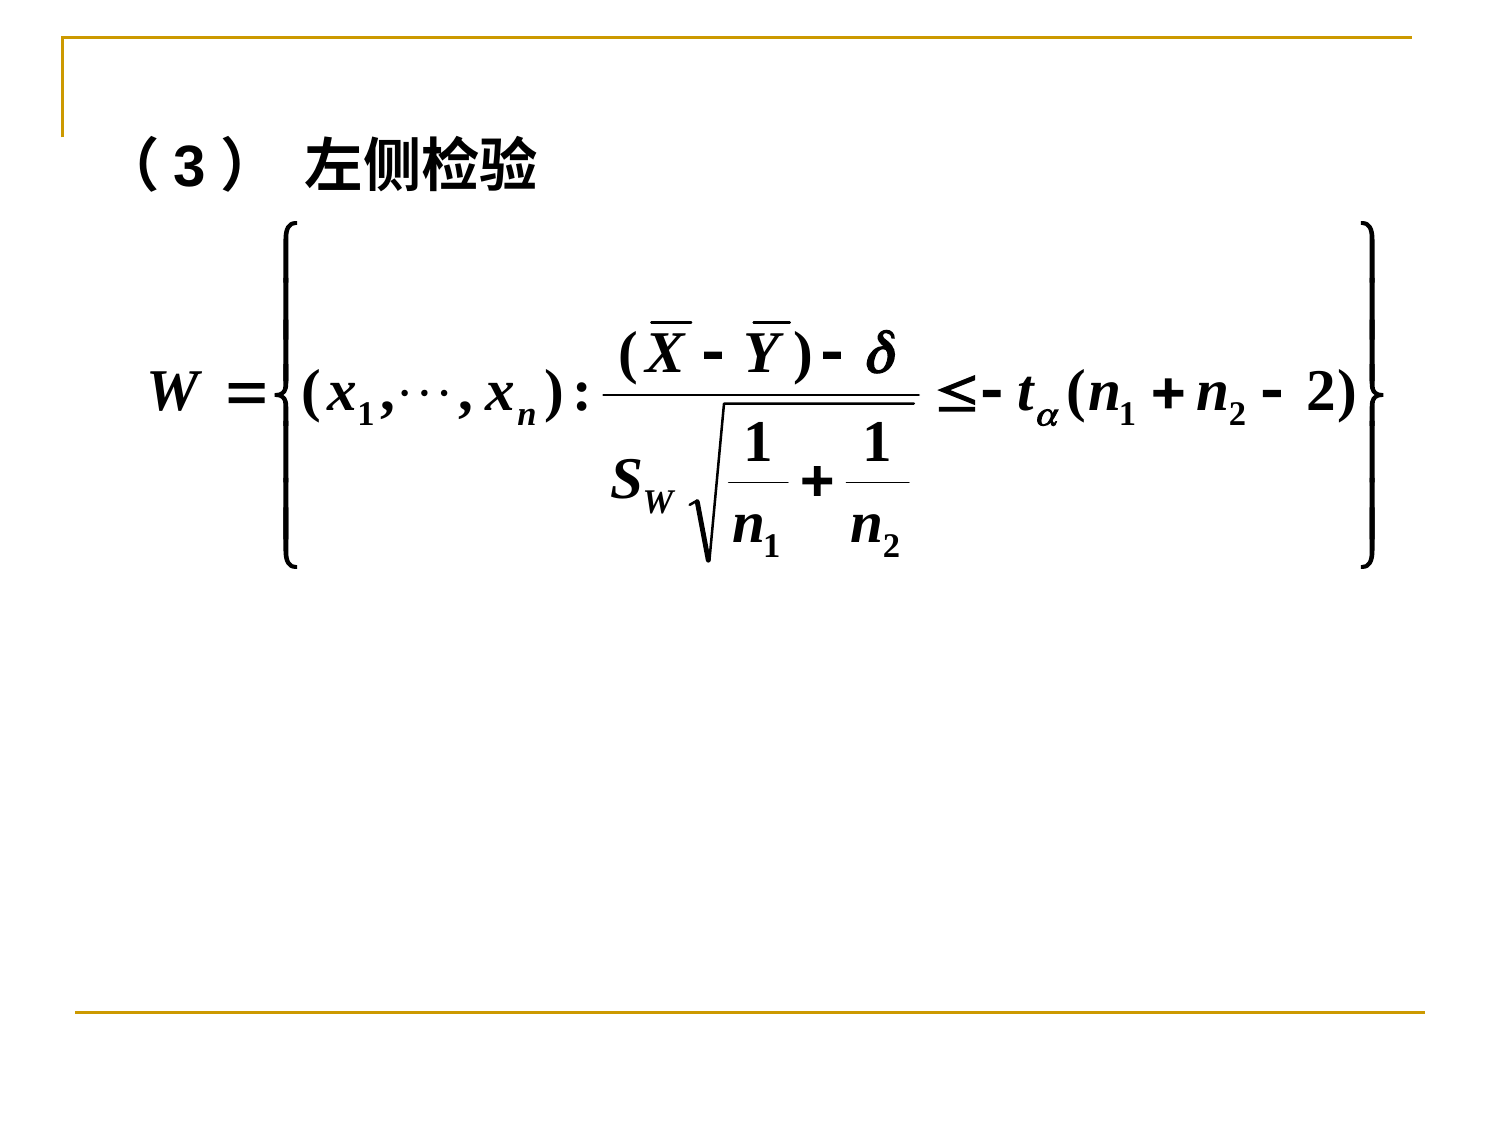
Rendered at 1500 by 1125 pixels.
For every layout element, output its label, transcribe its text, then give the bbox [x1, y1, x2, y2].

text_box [142, 207, 1398, 579]
text_box （3） 左侧检验 [86, 120, 553, 205]
